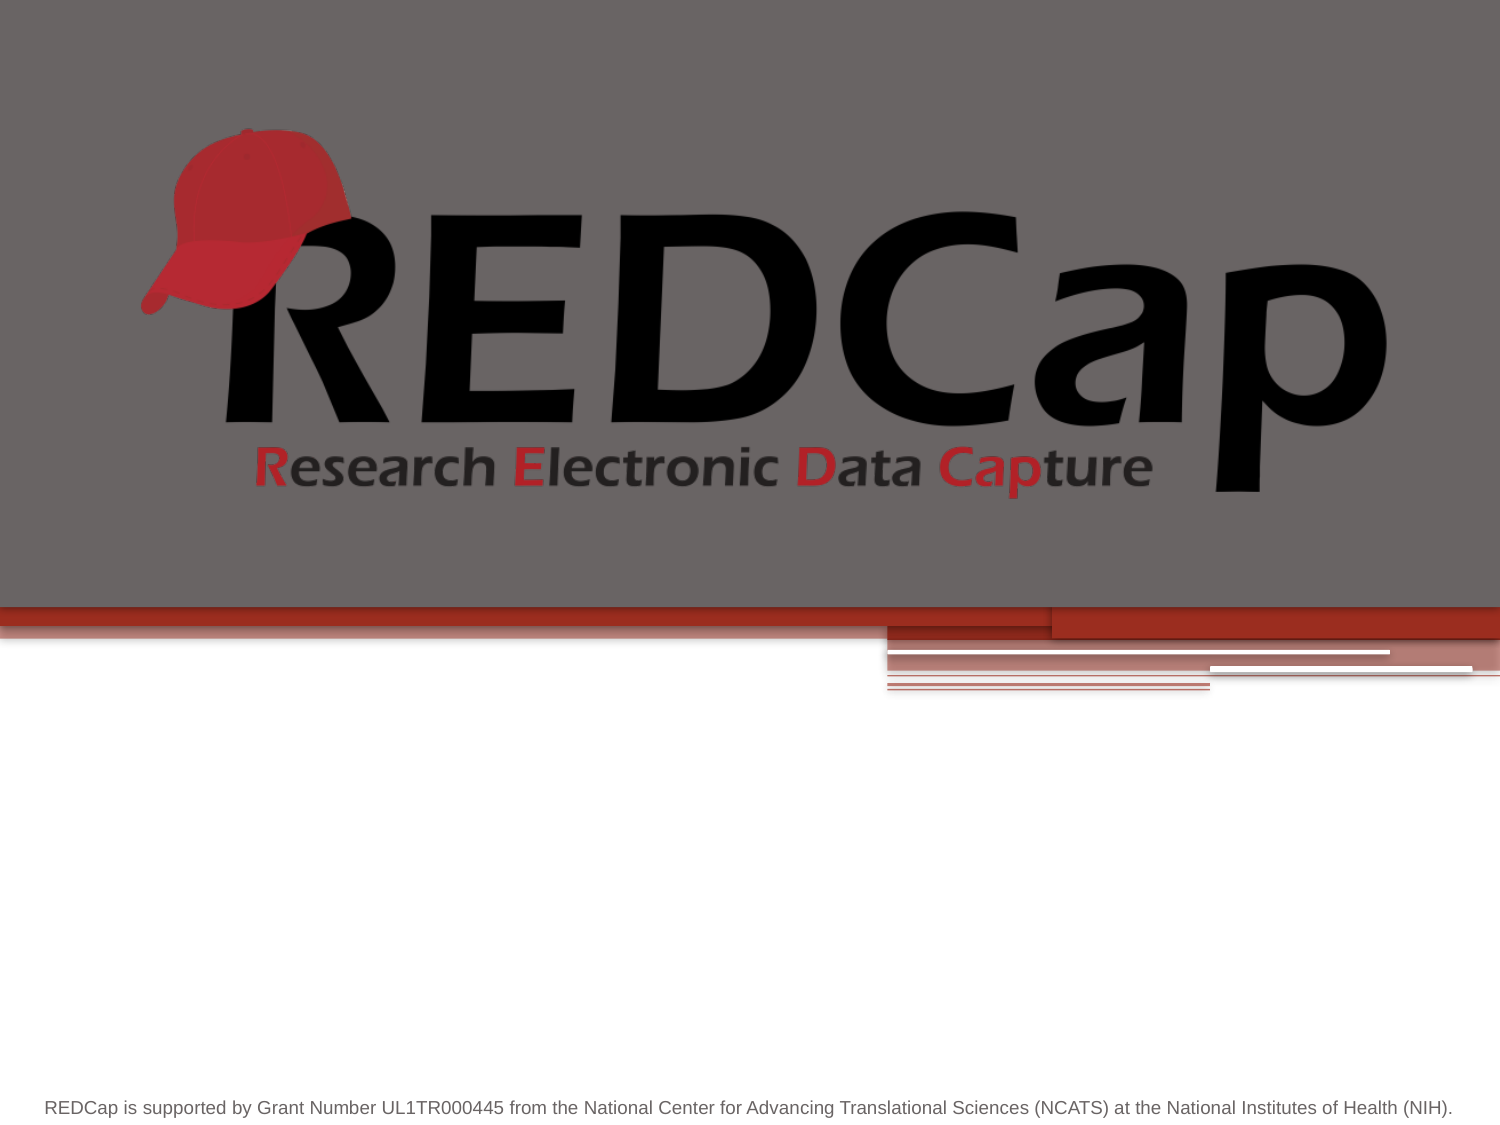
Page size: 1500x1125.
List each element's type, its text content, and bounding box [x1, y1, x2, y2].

text_box REDCap is supported by Grant Number UL1TR000445 from the National Center for Advancing Translational Sciences (NCATS) at the National Institutes of Health (NIH). [0, 1088, 1499, 1125]
picture [99, 99, 1397, 501]
